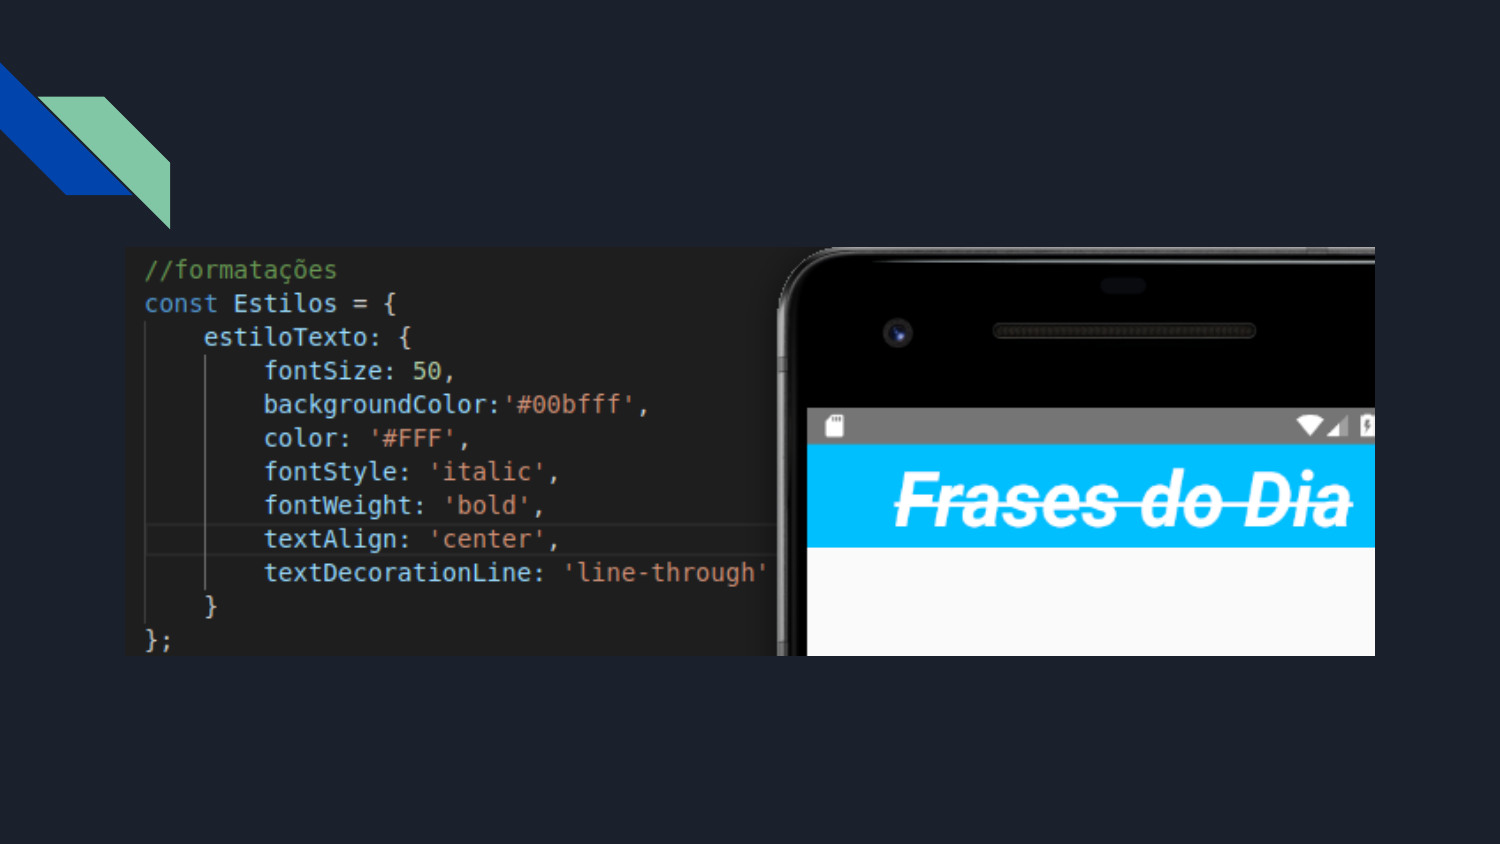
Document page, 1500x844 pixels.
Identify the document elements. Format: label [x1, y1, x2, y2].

picture [1301, 469, 1314, 481]
picture [125, 247, 1375, 656]
picture [894, 468, 1353, 528]
